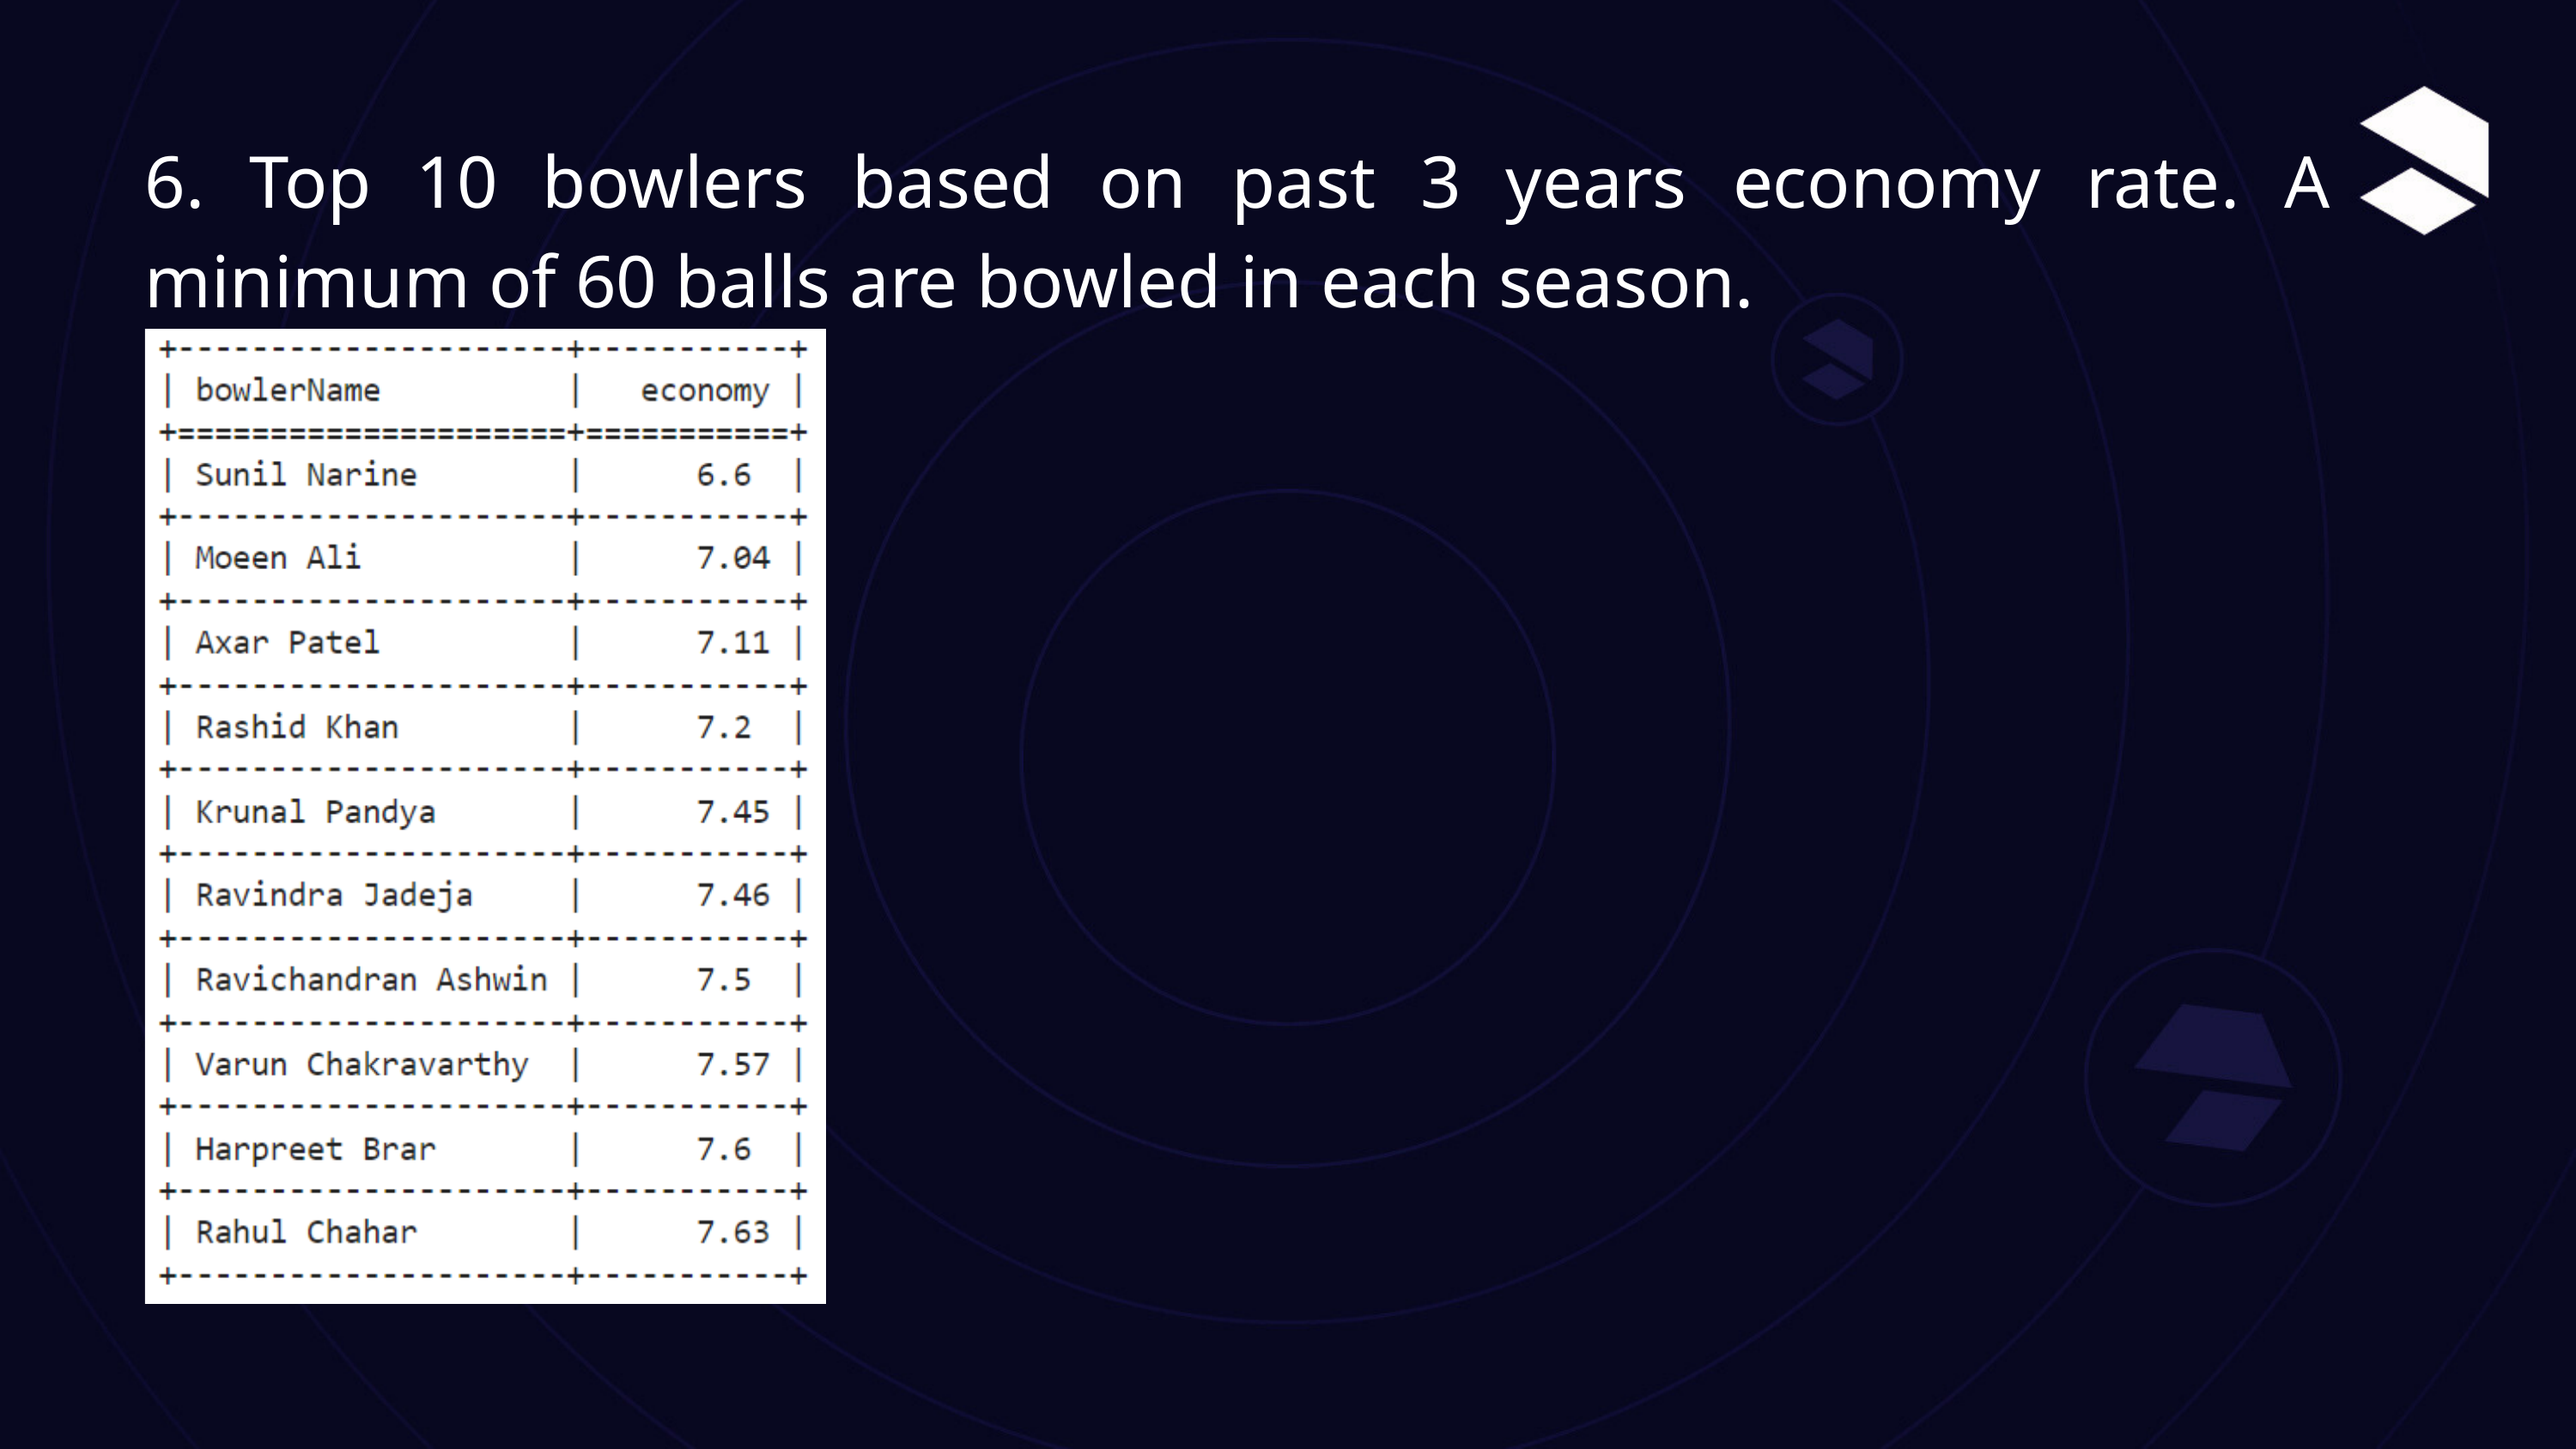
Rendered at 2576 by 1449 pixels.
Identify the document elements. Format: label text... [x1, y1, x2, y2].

text_box [0, 0, 2576, 1449]
text_box [144, 329, 826, 1304]
text_box 6. Top 10 bowlers based on past 3 years economy rate. A minimum of 60 balls are bowled in each season. [144, 122, 2330, 323]
